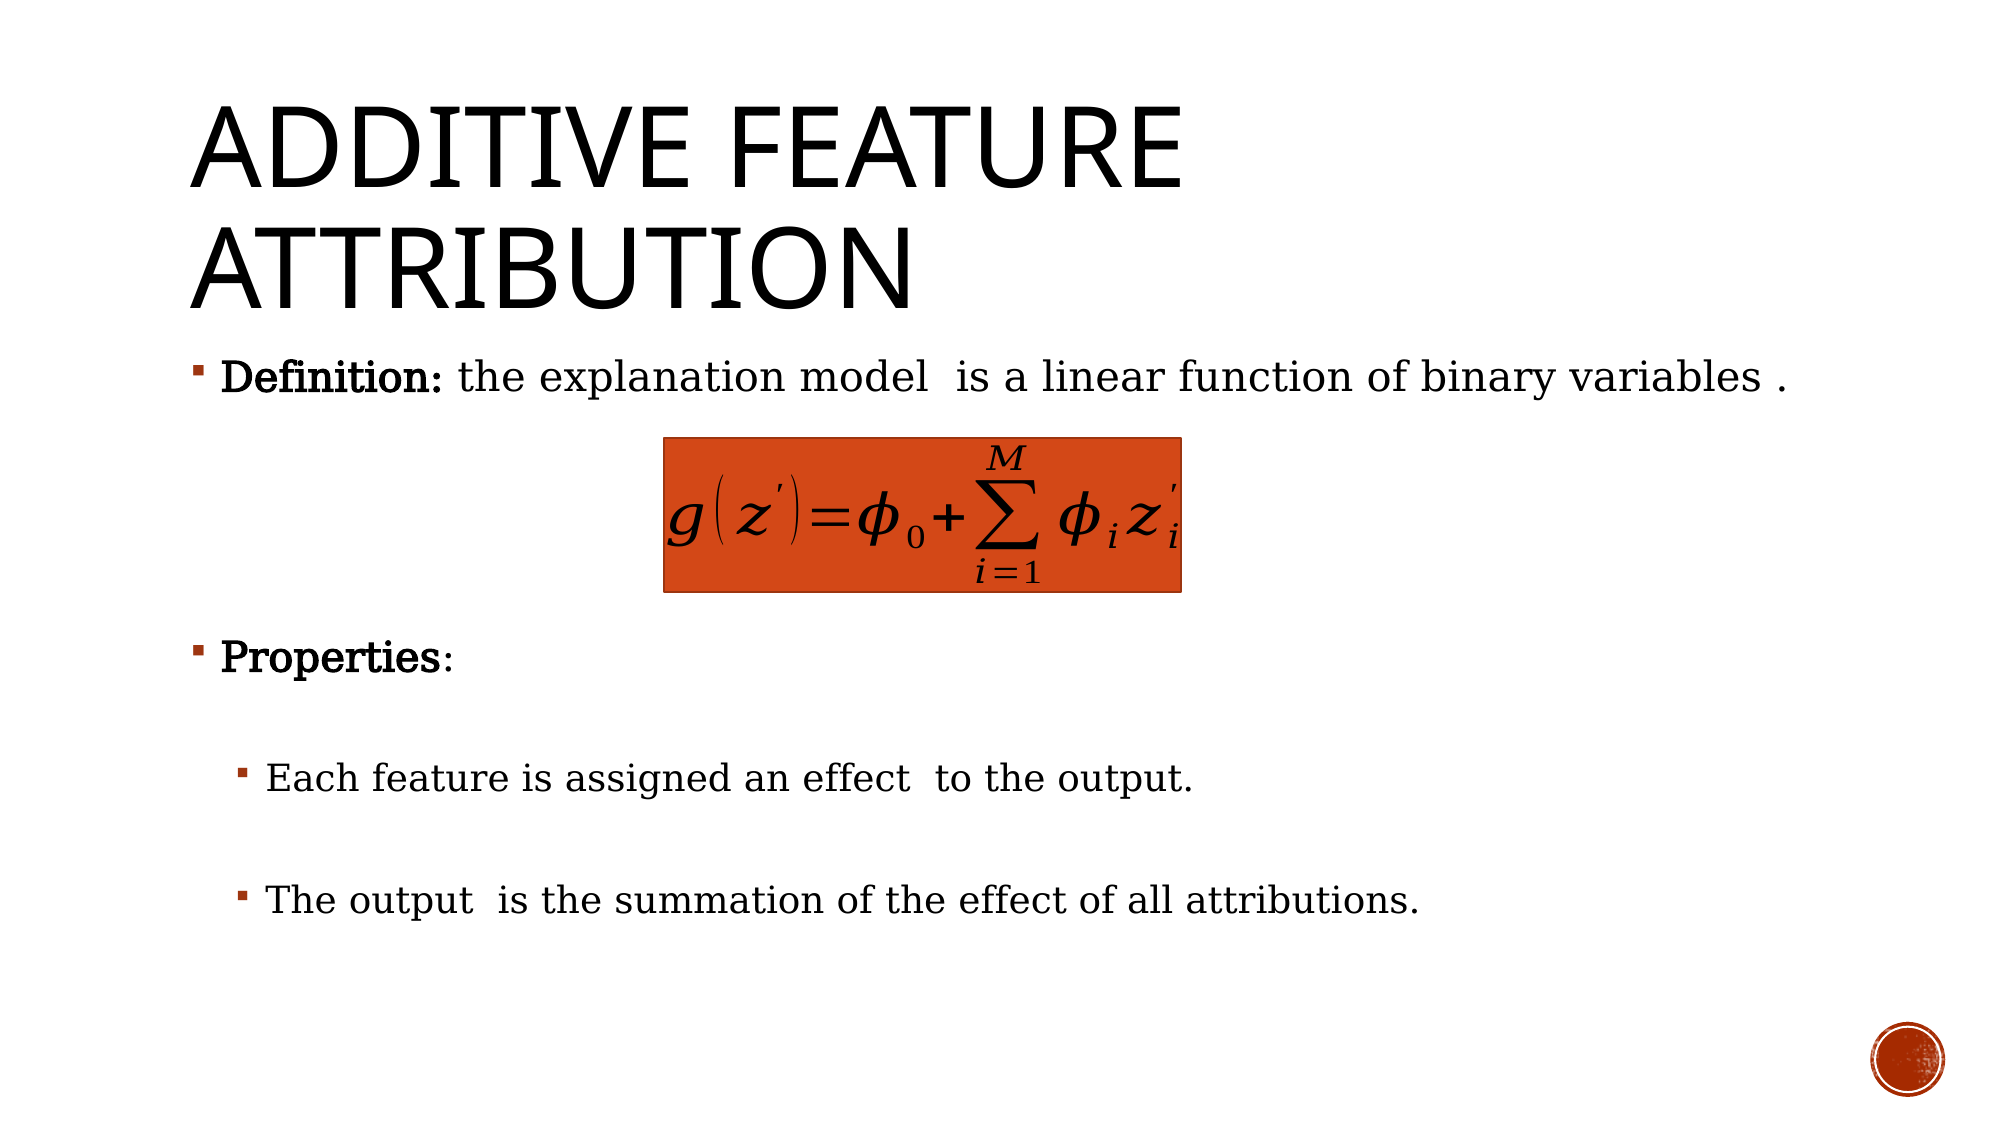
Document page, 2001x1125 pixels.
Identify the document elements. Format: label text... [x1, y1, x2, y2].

title Additive feature attribution [175, 79, 1826, 344]
